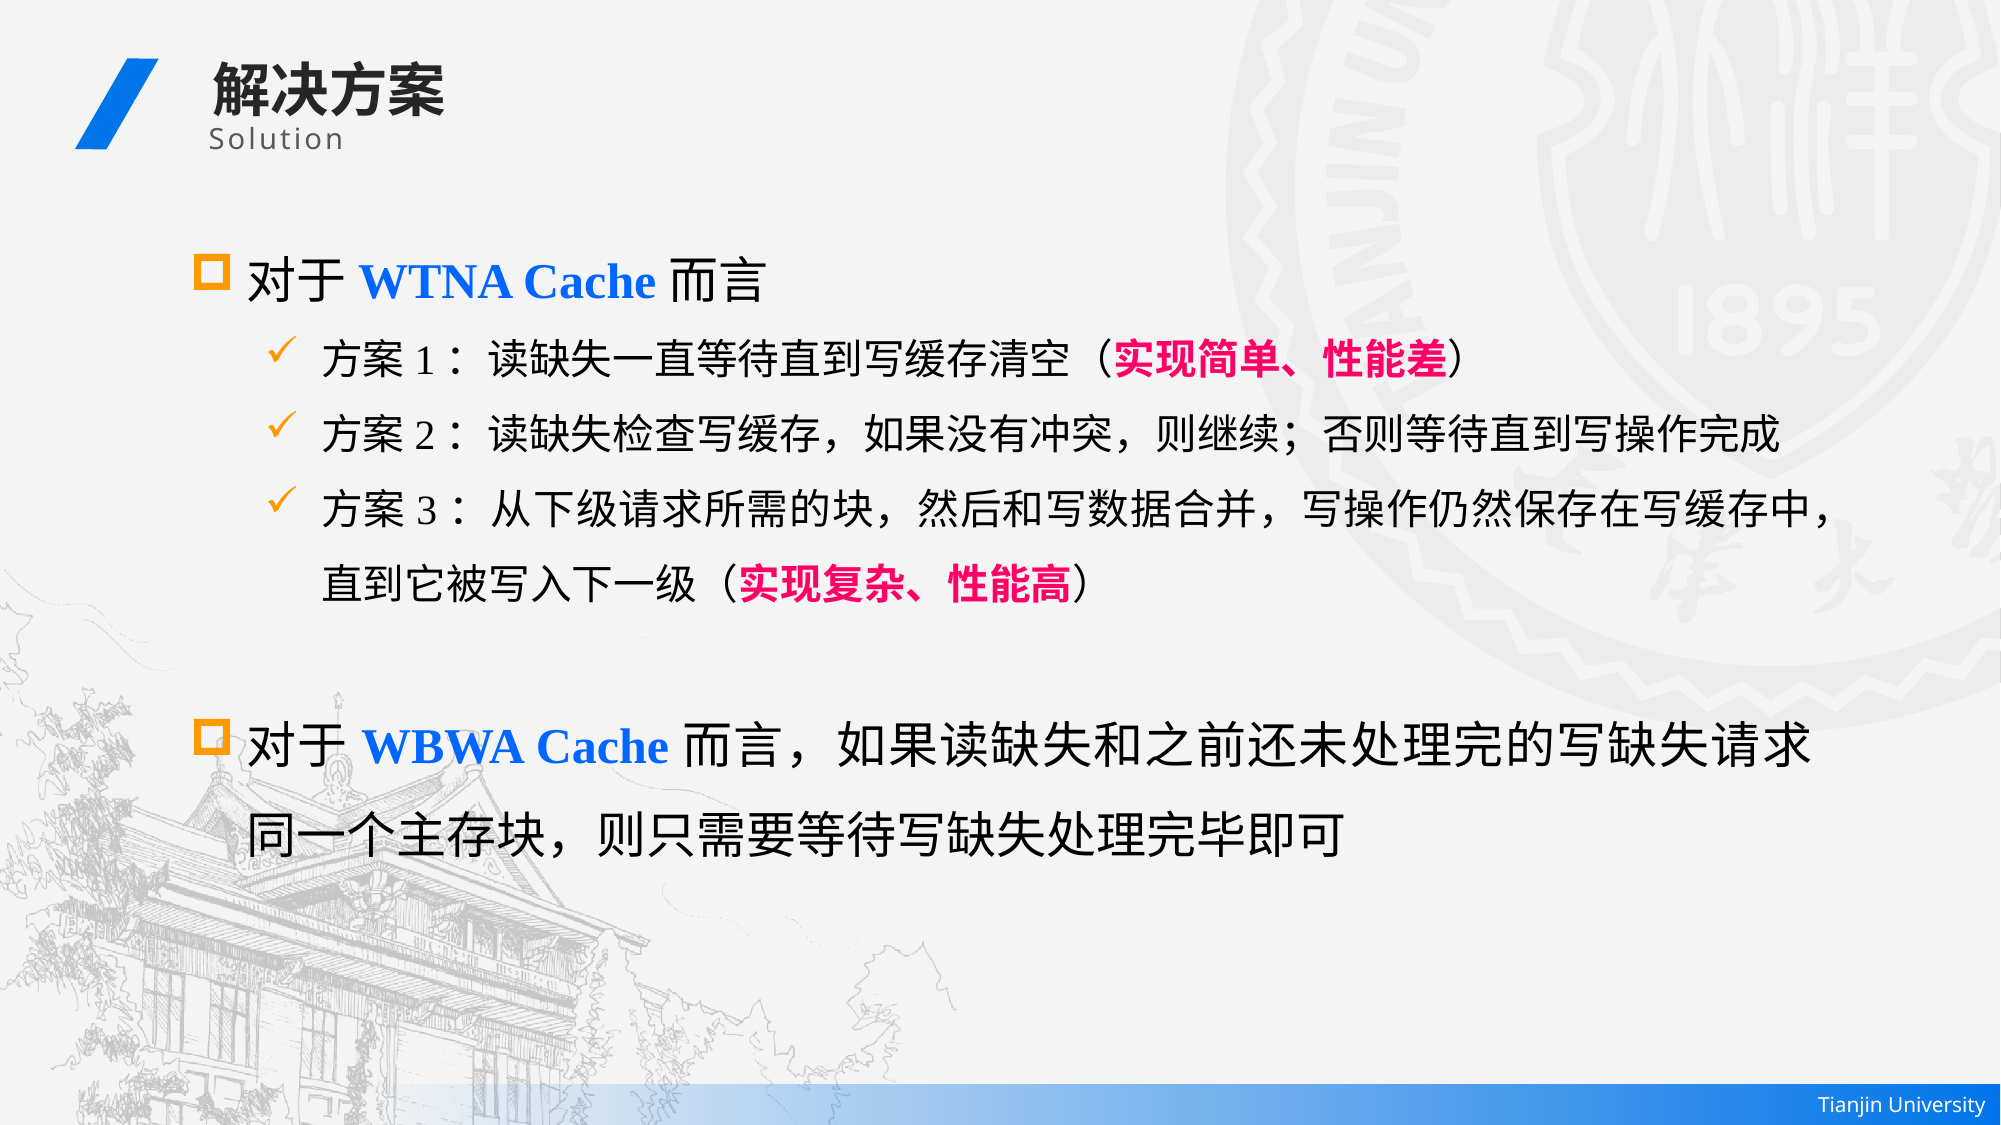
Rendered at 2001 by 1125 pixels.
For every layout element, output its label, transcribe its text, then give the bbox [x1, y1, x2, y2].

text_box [104, 45, 463, 166]
text_box 对于WTNA Cache而言 方案1：读缺失一直等待直到写缓存清空（实现简单、性能差） 方案2：读缺失检查写缓存，如果没有冲突，则继续；否则等待直到写操作完成 方案3：从下级请求所需的块，然后和写数据合并，写操作仍然保存在写缓存中，直到它被写入下一级（实现复杂、性能高） 对于WBWA Cache而言，如果读缺失和之前还未处理完的写缺失请求同一个主存块，则只需要等待写缺失处理完毕即可 [175, 210, 1827, 871]
text_box [74, 98, 104, 150]
